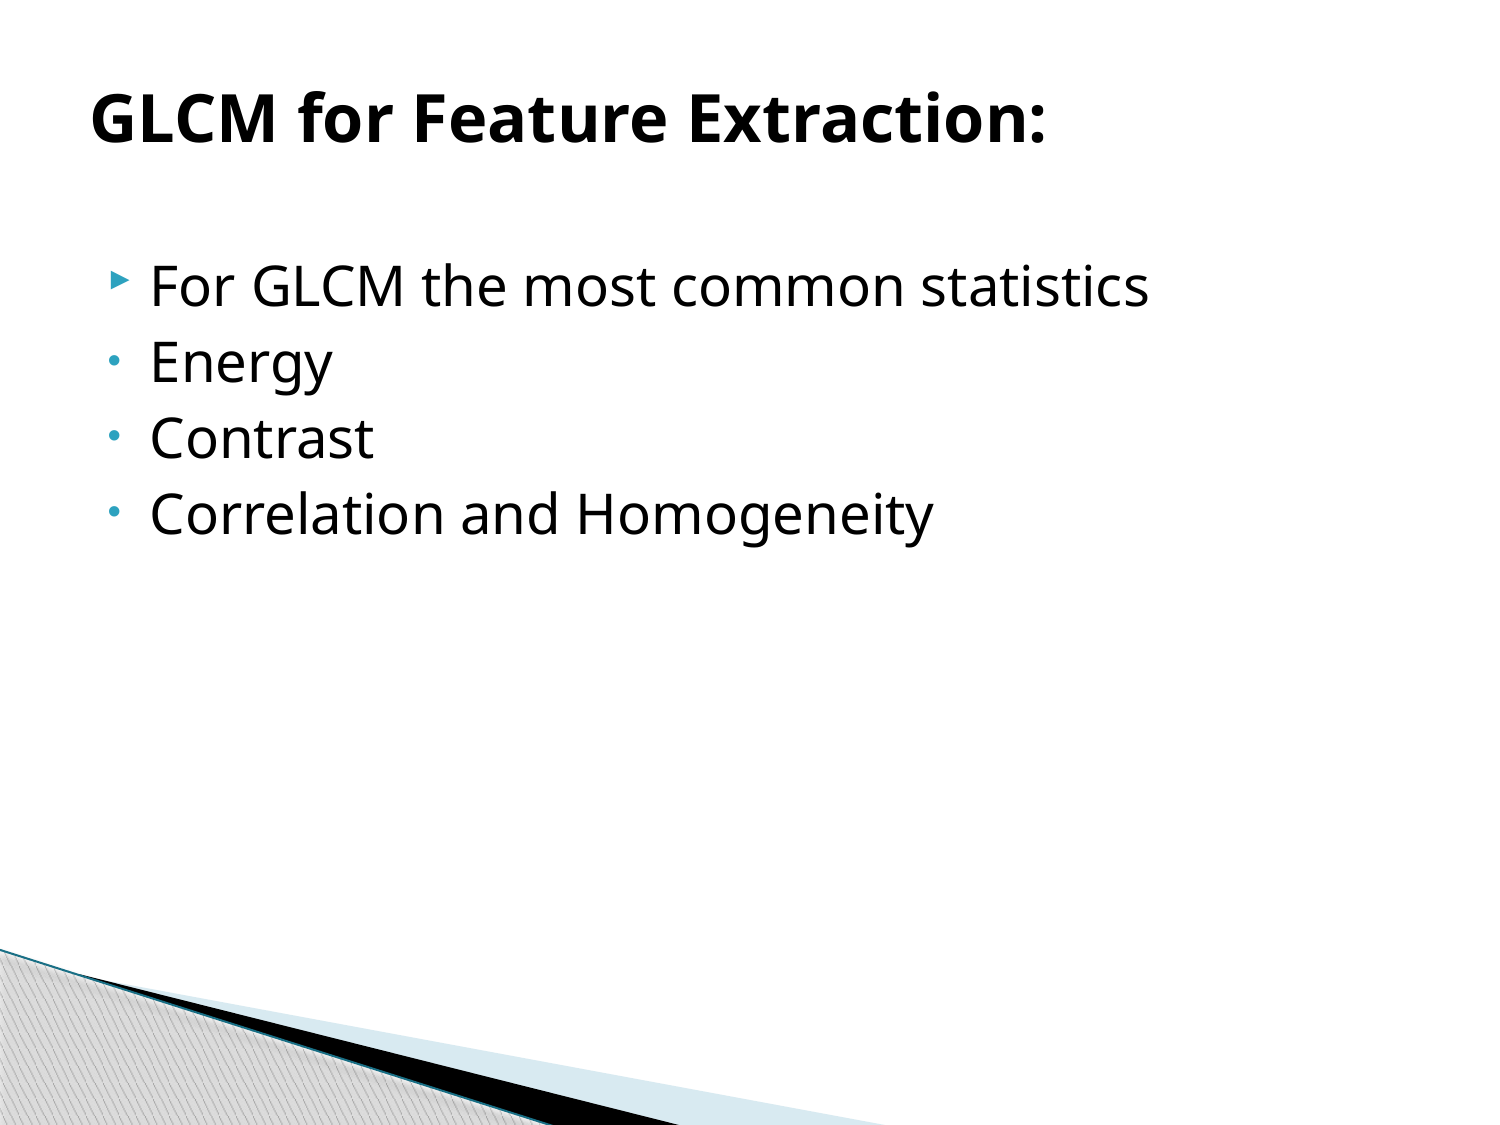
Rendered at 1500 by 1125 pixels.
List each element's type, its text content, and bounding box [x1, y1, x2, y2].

title GLCM for Feature Extraction: [75, 45, 1425, 233]
list For GLCM the most common statistics Energy Contrast Correlation and Homogeneity [75, 243, 1425, 986]
